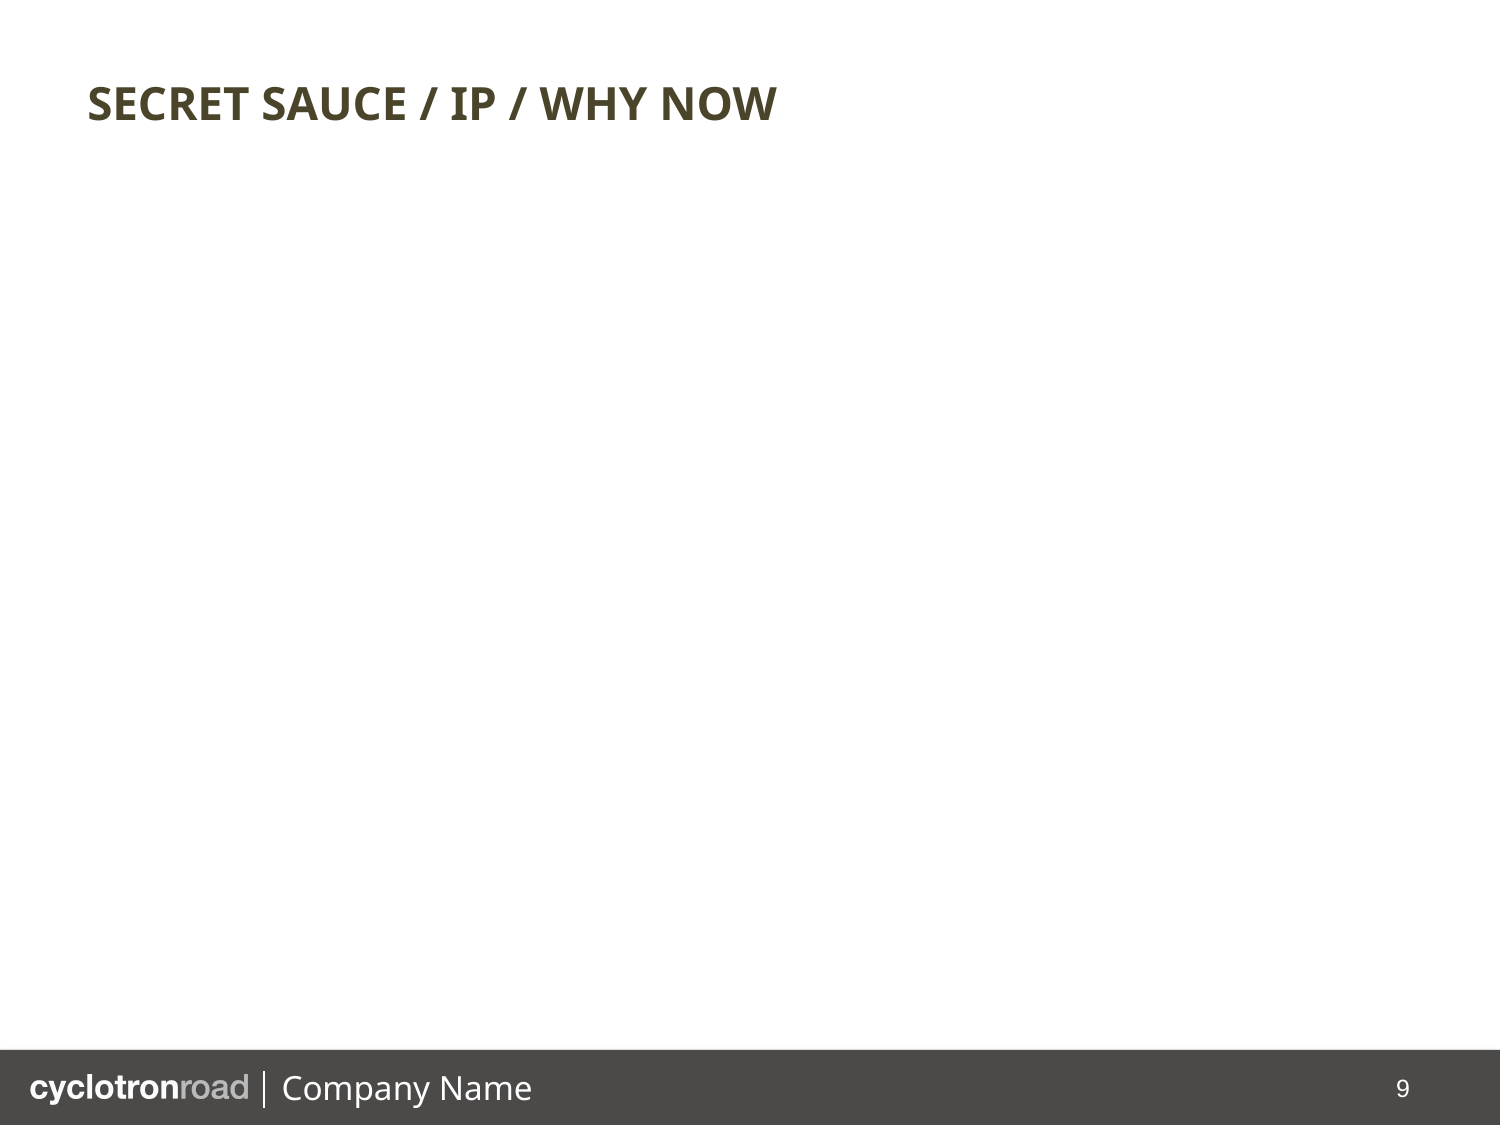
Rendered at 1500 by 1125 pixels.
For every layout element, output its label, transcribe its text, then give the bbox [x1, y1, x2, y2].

picture [29, 1069, 250, 1115]
slide_number 9 [1074, 1057, 1425, 1118]
title SECRET SAUCE / IP / WHY NOW [72, 60, 1423, 145]
